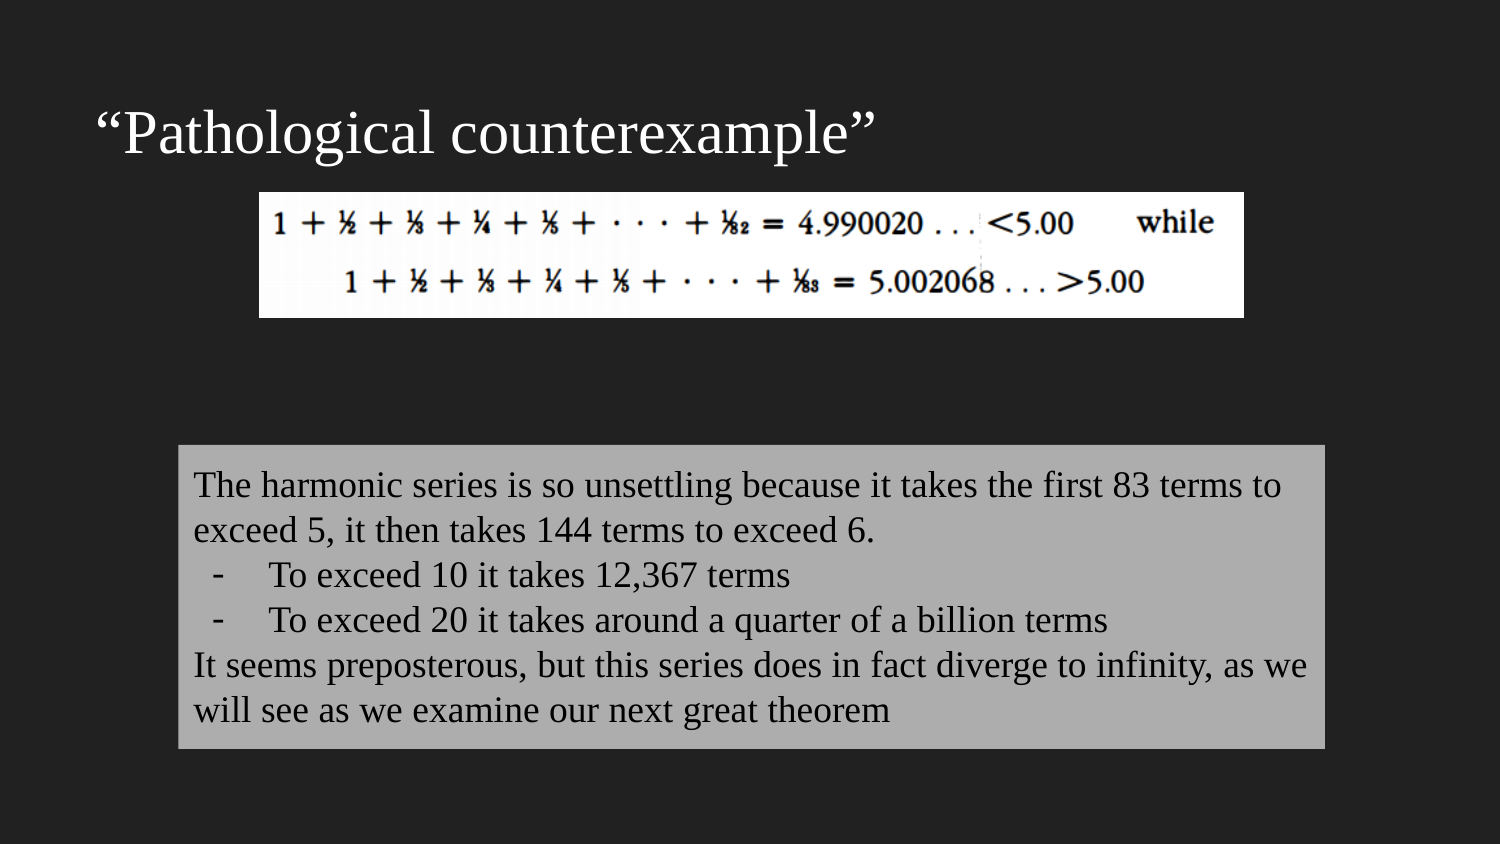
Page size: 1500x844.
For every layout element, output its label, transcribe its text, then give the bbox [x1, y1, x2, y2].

picture [259, 192, 1245, 318]
list “Pathological counterexample” [80, 78, 1065, 178]
text_box The harmonic series is so unsettling because it takes the first 83 terms to exceed 5, it then takes 144 terms to exceed 6. To exceed 10 it takes 12,367 terms To exceed 20 it takes around a quarter of a billion terms It seems preposterous, but this series does in fact diverge to infinity, as we will see as we examine our next great theorem [178, 444, 1325, 749]
